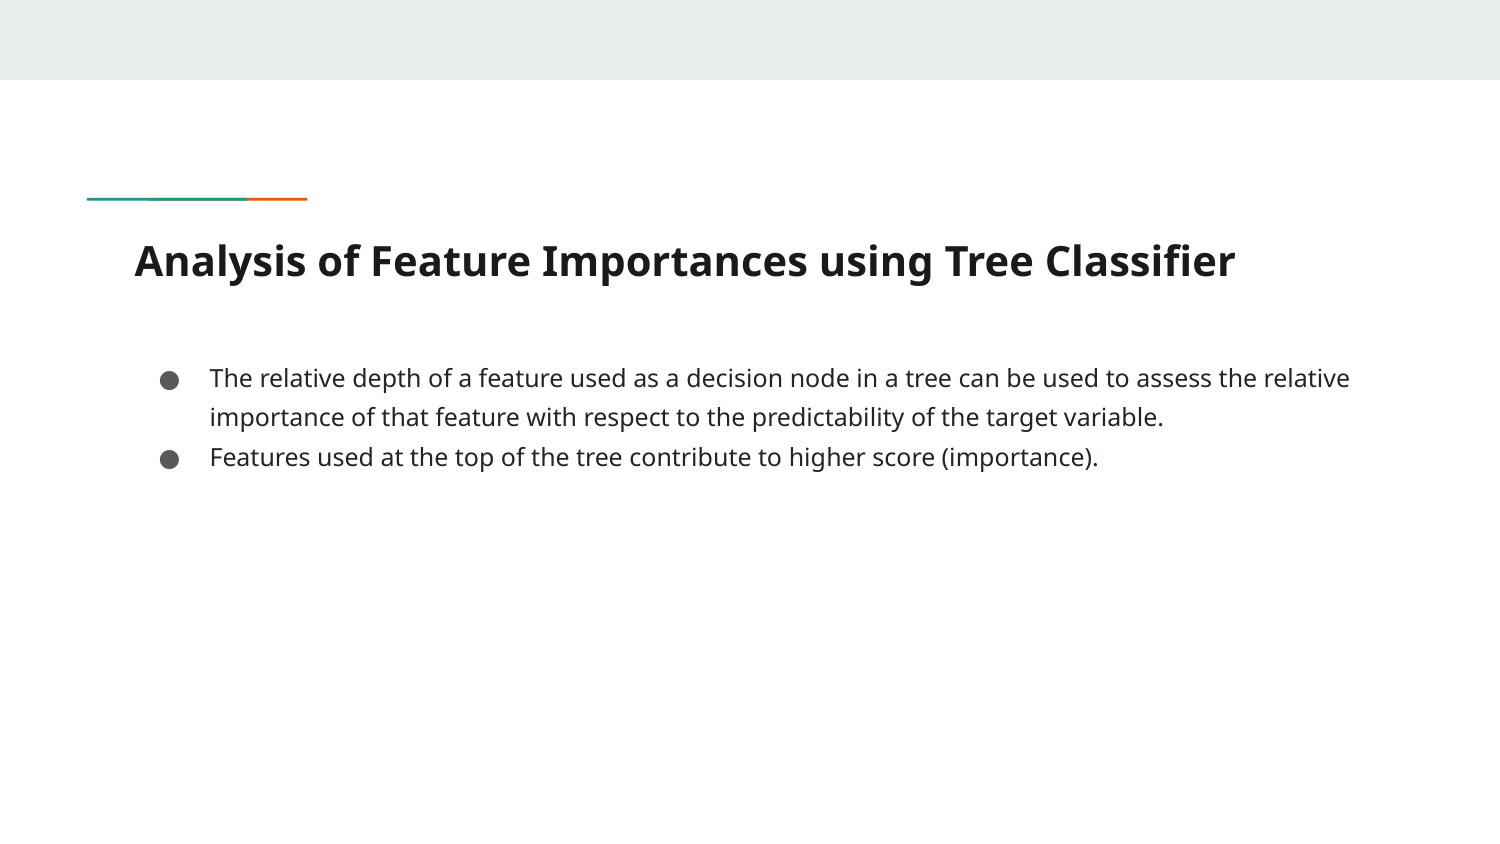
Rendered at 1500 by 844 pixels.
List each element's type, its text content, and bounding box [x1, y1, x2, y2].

list The relative depth of a feature used as a decision node in a tree can be used to assess the relative importance of that feature with respect to the predictability of the target variable. Features used at the top of the tree contribute to higher score (importance). [119, 341, 1381, 742]
title Analysis of Feature Importances using Tree Classifier [119, 216, 1381, 305]
